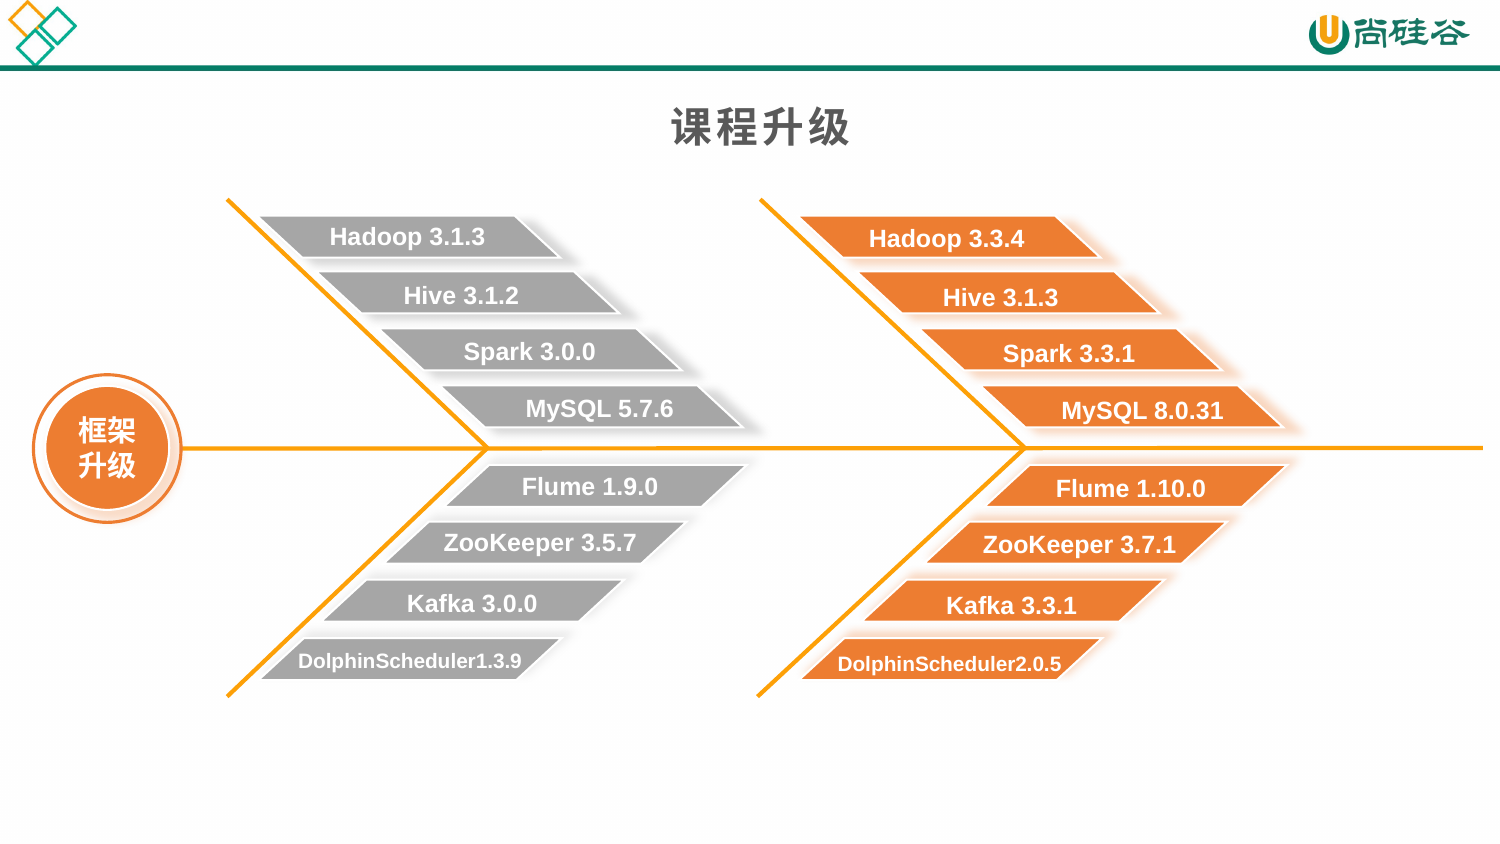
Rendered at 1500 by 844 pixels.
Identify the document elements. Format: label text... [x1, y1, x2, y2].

text_box 课程升级 [656, 93, 866, 159]
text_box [256, 212, 748, 682]
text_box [33, 199, 1483, 697]
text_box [797, 214, 1288, 684]
picture [0, 0, 1500, 844]
